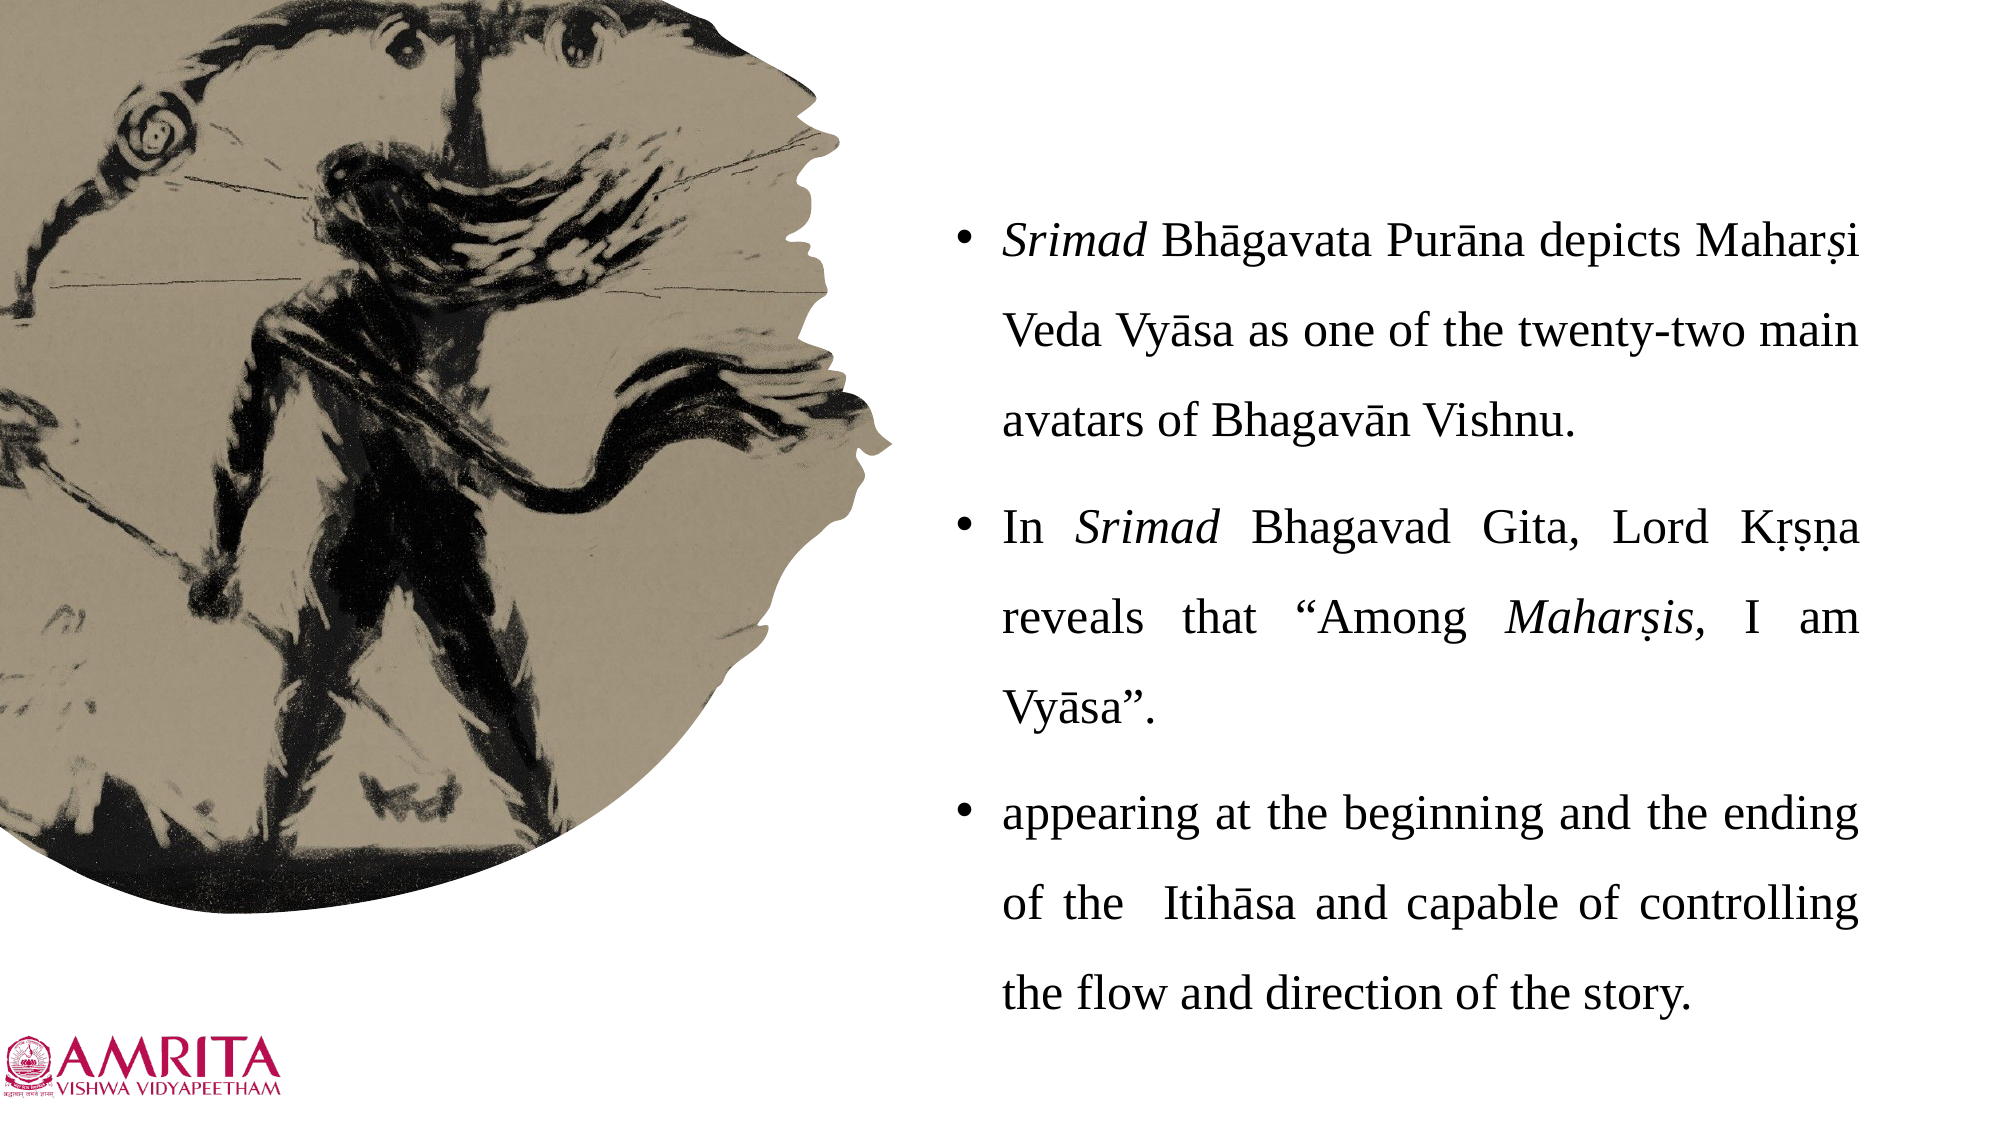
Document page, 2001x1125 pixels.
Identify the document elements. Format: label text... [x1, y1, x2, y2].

text_box Srimad Bhāgavata Purāna depicts Maharṣi Veda Vyāsa as one of the twenty-two main avatars of Bhagavān Vishnu. In Srimad Bhagavad Gita, Lord Kṛṣṇa reveals that “Among Maharṣis, I am Vyāsa”. appearing at the beginning and the ending of the Itihāsa and capable of controlling the flow and direction of the story. [941, 169, 1876, 1028]
picture [0, 0, 893, 914]
picture [0, 1000, 299, 1125]
